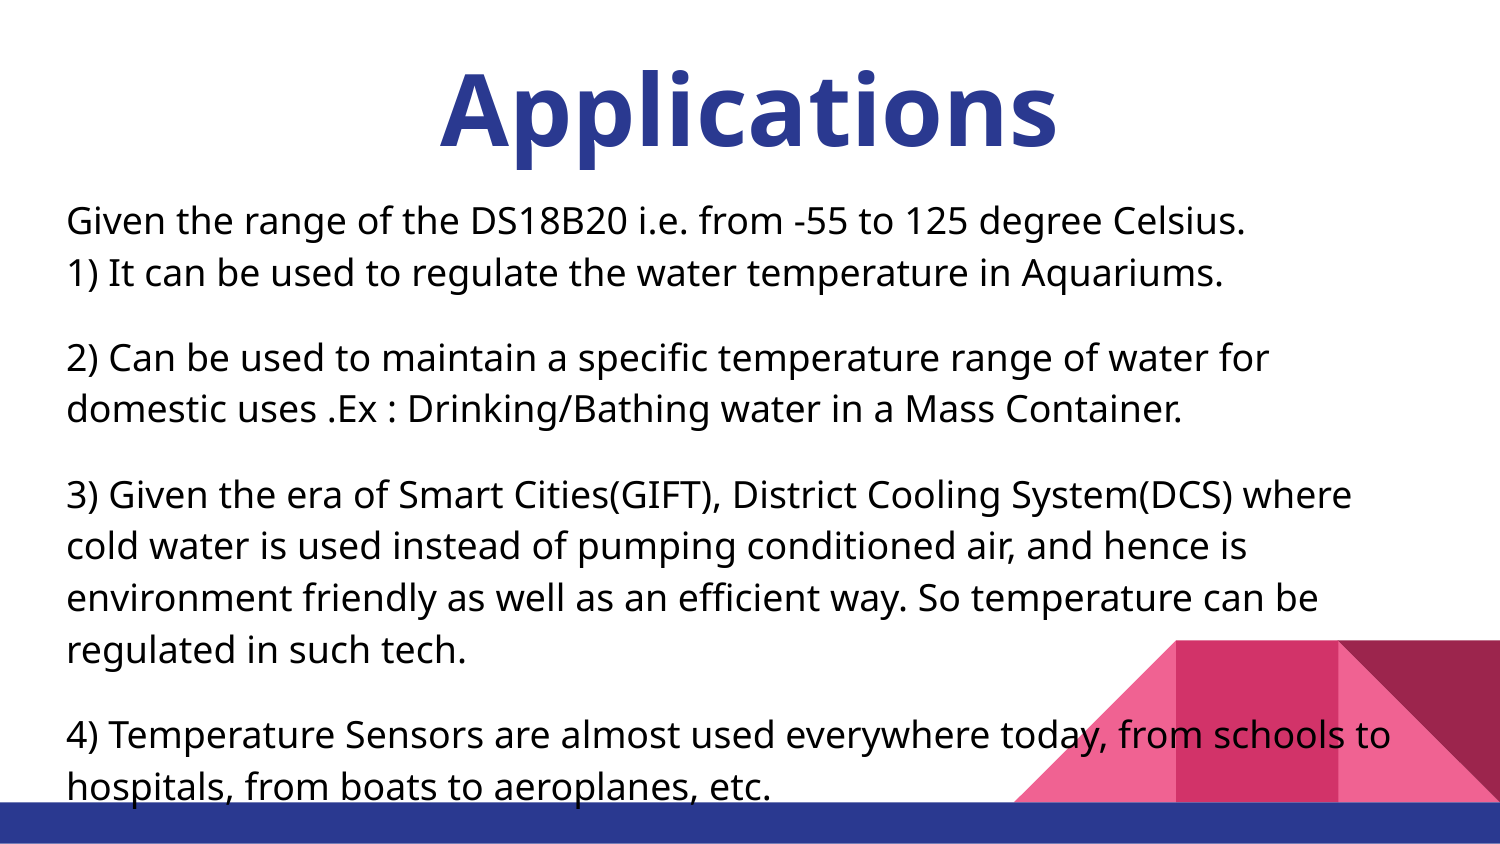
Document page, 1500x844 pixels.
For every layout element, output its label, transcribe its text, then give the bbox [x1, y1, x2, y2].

list Given the range of the DS18B20 i.e. from -55 to 125 degree Celsius. 1) It can be used to regulate the water temperature in Aquariums. 2) Can be used to maintain a specific temperature range of water for domestic uses .Ex : Drinking/Bathing water in a Mass Container. 3) Given the era of Smart Cities(GIFT), District Cooling System(DCS) where cold water is used instead of pumping conditioned air, and hence is environment friendly as well as an efficient way. So temperature can be regulated in such tech. 4) Temperature Sensors are almost used everywhere today, from schools to hospitals, from boats to aeroplanes, etc. [51, 175, 1449, 750]
title Applications [51, 31, 1449, 132]
